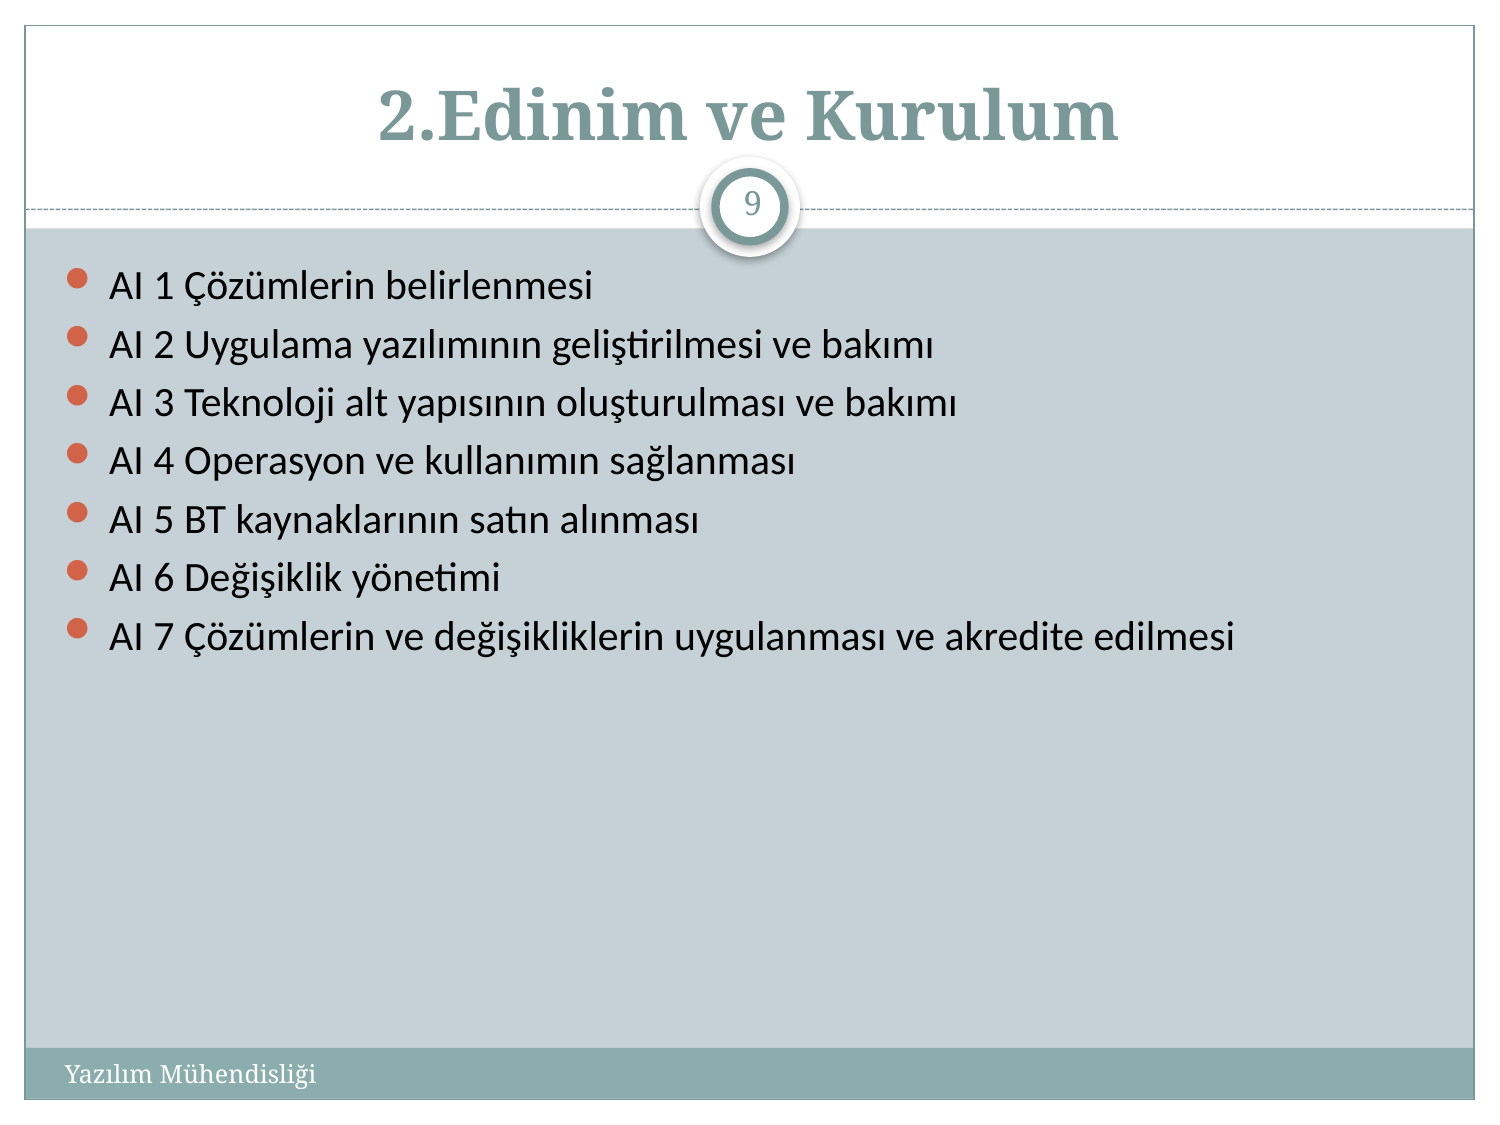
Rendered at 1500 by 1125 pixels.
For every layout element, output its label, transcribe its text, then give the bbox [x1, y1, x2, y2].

footer Yazılım Mühendisliği [50, 1051, 638, 1112]
title 2.Edinim ve Kurulum [49, 37, 1450, 162]
list AI 1 Çözümlerin belirlenmesi AI 2 Uygulama yazılımının geliştirilmesi ve bakımı AI 3 Teknoloji alt yapısının oluşturulması ve bakımı AI 4 Operasyon ve kullanımın sağlanması AI 5 BT kaynaklarının satın alınması AI 6 Değişiklik yönetimi AI 7 Çözümlerin ve değişikliklerin uygulanması ve akredite edilmesi [49, 250, 1445, 1001]
slide_number 9 [715, 168, 791, 241]
